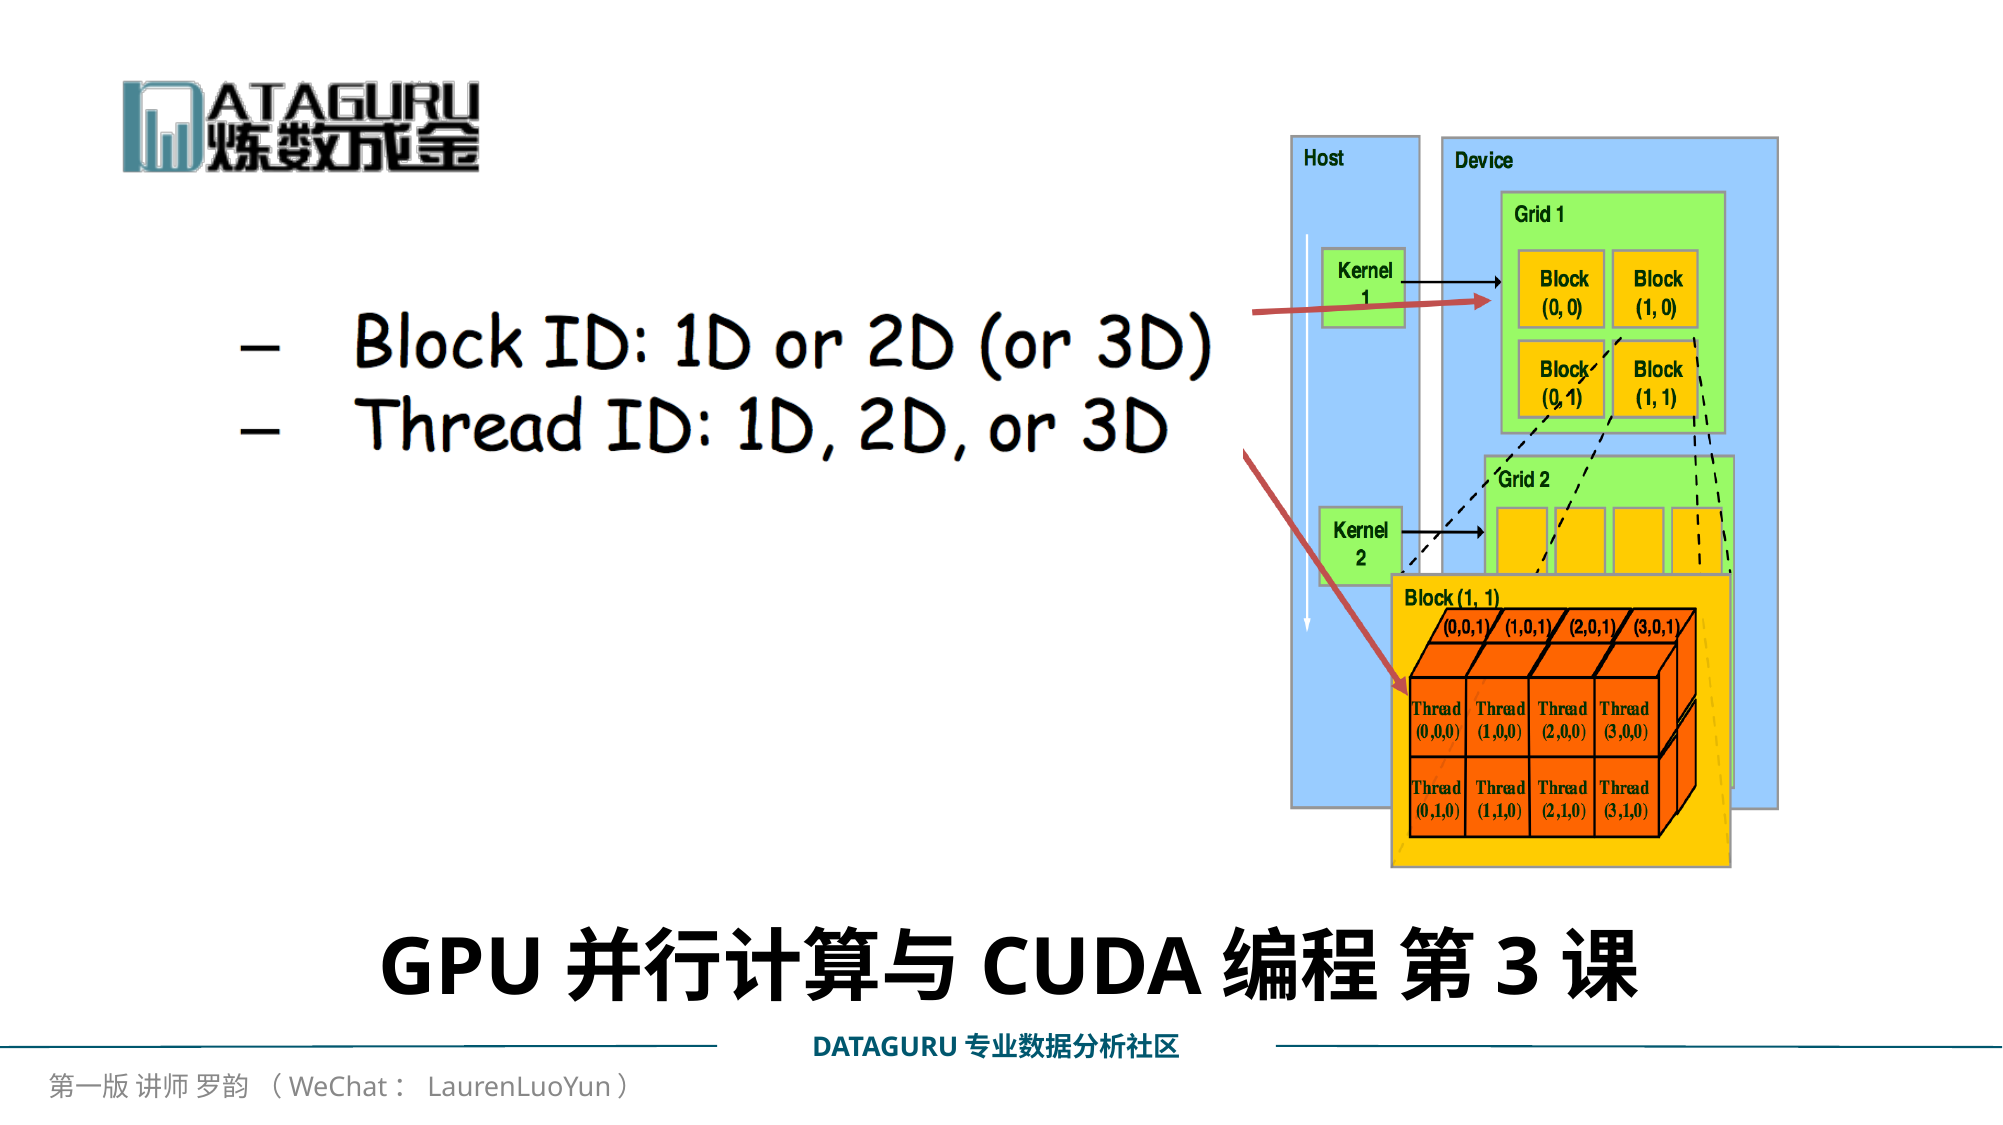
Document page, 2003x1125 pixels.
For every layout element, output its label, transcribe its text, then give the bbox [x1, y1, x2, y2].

title GPU并行计算与CUDA编程 第3课 [133, 869, 1885, 1009]
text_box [219, 119, 1814, 881]
picture [103, 42, 498, 212]
